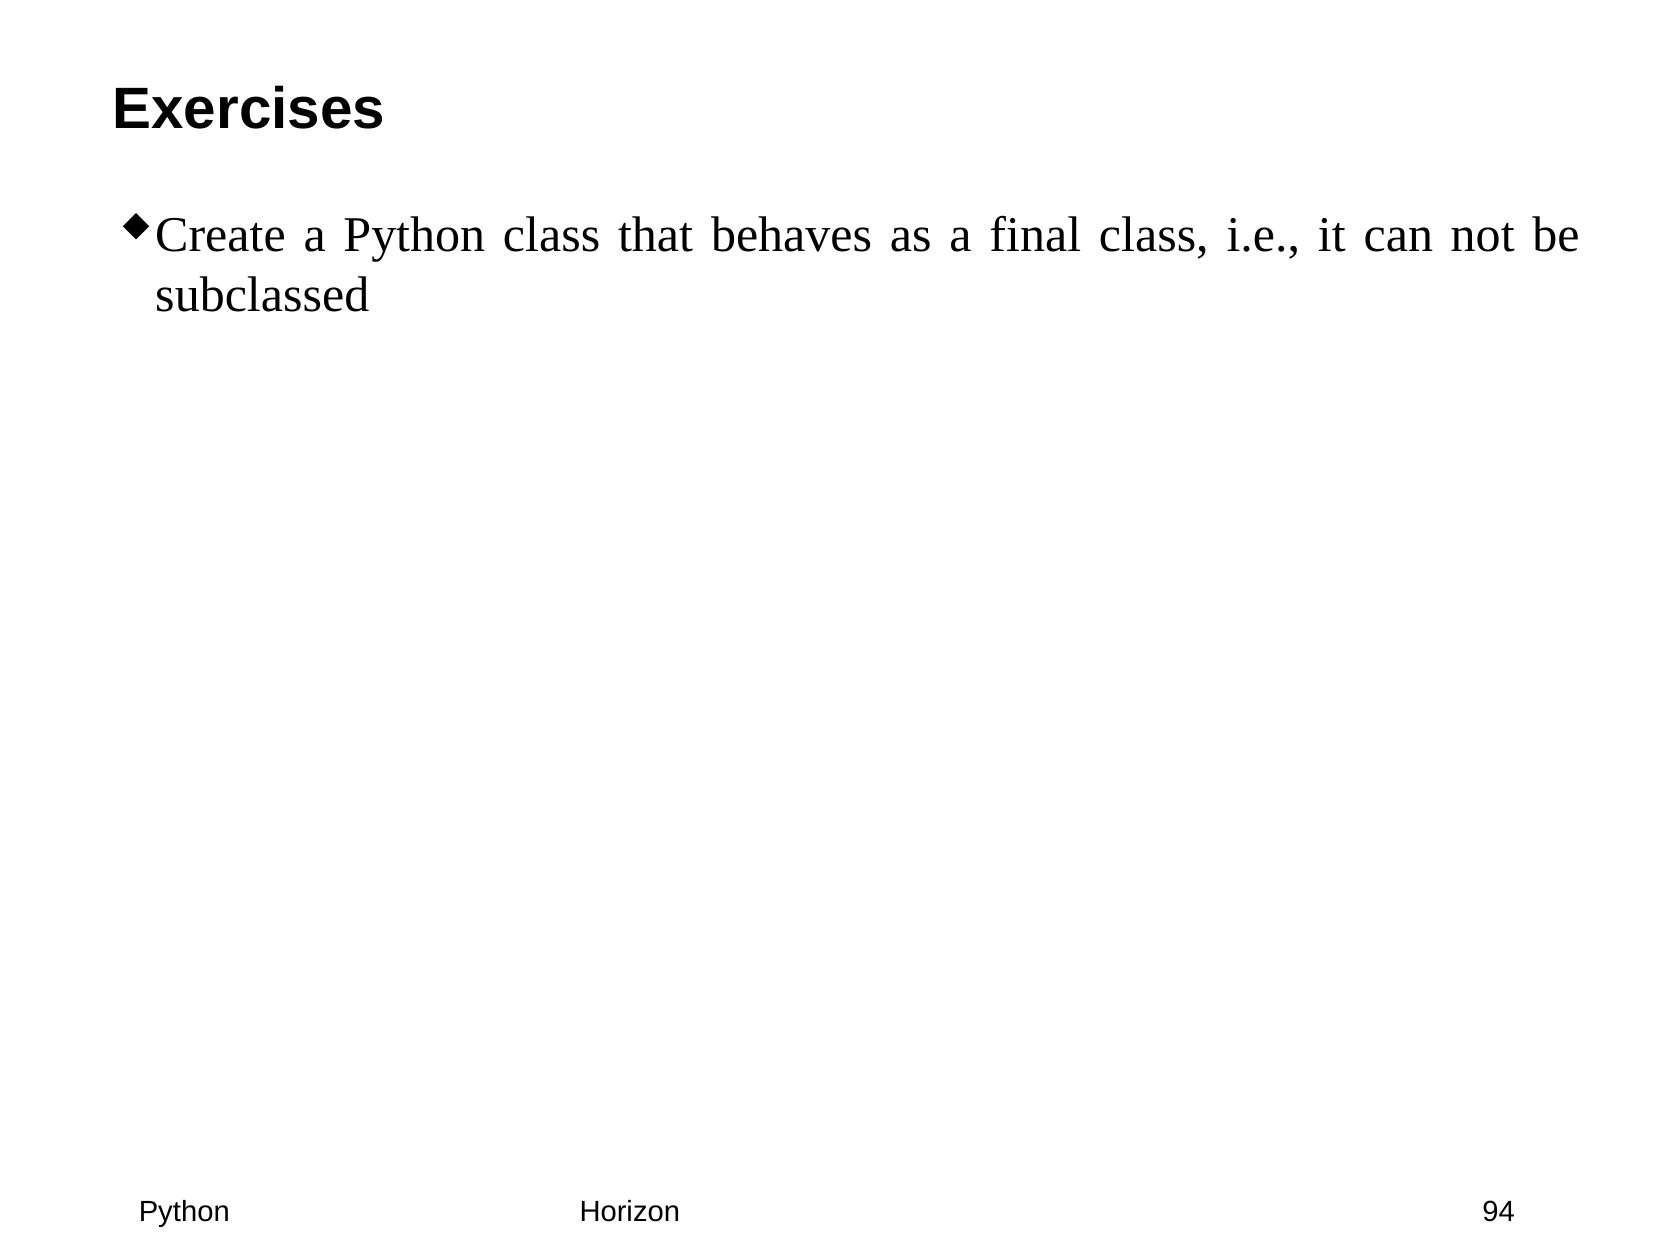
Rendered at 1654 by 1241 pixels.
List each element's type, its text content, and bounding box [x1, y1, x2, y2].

text_box Python [123, 1184, 469, 1241]
text_box Create a Python class that behaves as a final class, i.e., it can not be subclassed [105, 193, 1597, 390]
text_box Horizon [564, 1184, 1089, 1241]
text_box 94 [1185, 1184, 1530, 1241]
text_box Exercises [97, 38, 1504, 172]
